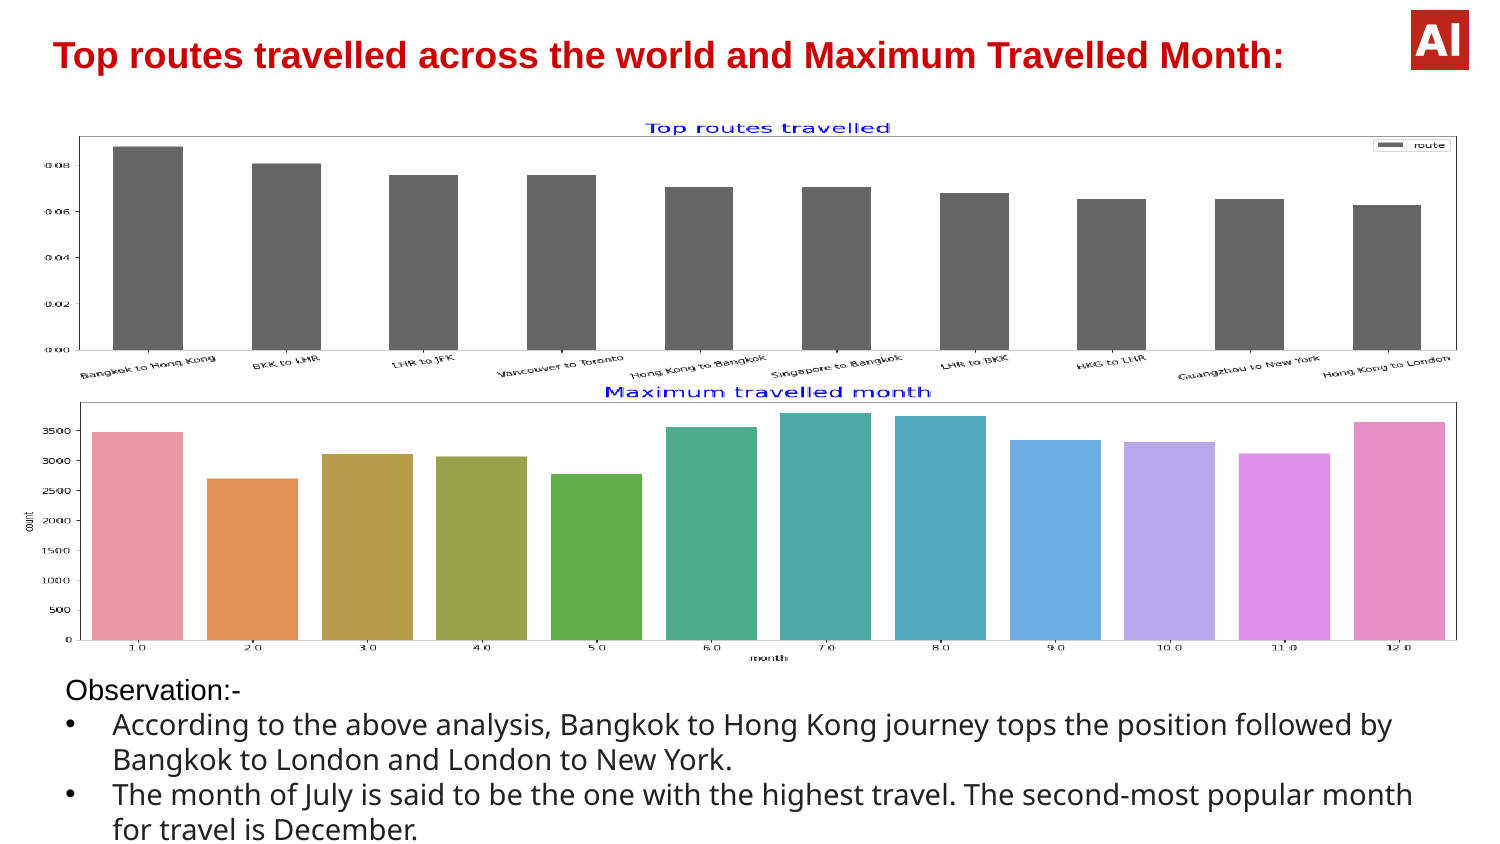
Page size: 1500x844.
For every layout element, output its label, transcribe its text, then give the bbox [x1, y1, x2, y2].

text_box Observation:- According to the above analysis, Bangkok to Hong Kong journey tops the position followed by Bangkok to London and London to New York. The month of July is said to be the one with the highest travel. The second-most popular month for travel is December. [50, 675, 1436, 844]
picture [1411, 10, 1469, 70]
title Top routes travelled across the world and Maximum Travelled Month: [37, 15, 1355, 110]
picture [15, 118, 1466, 667]
